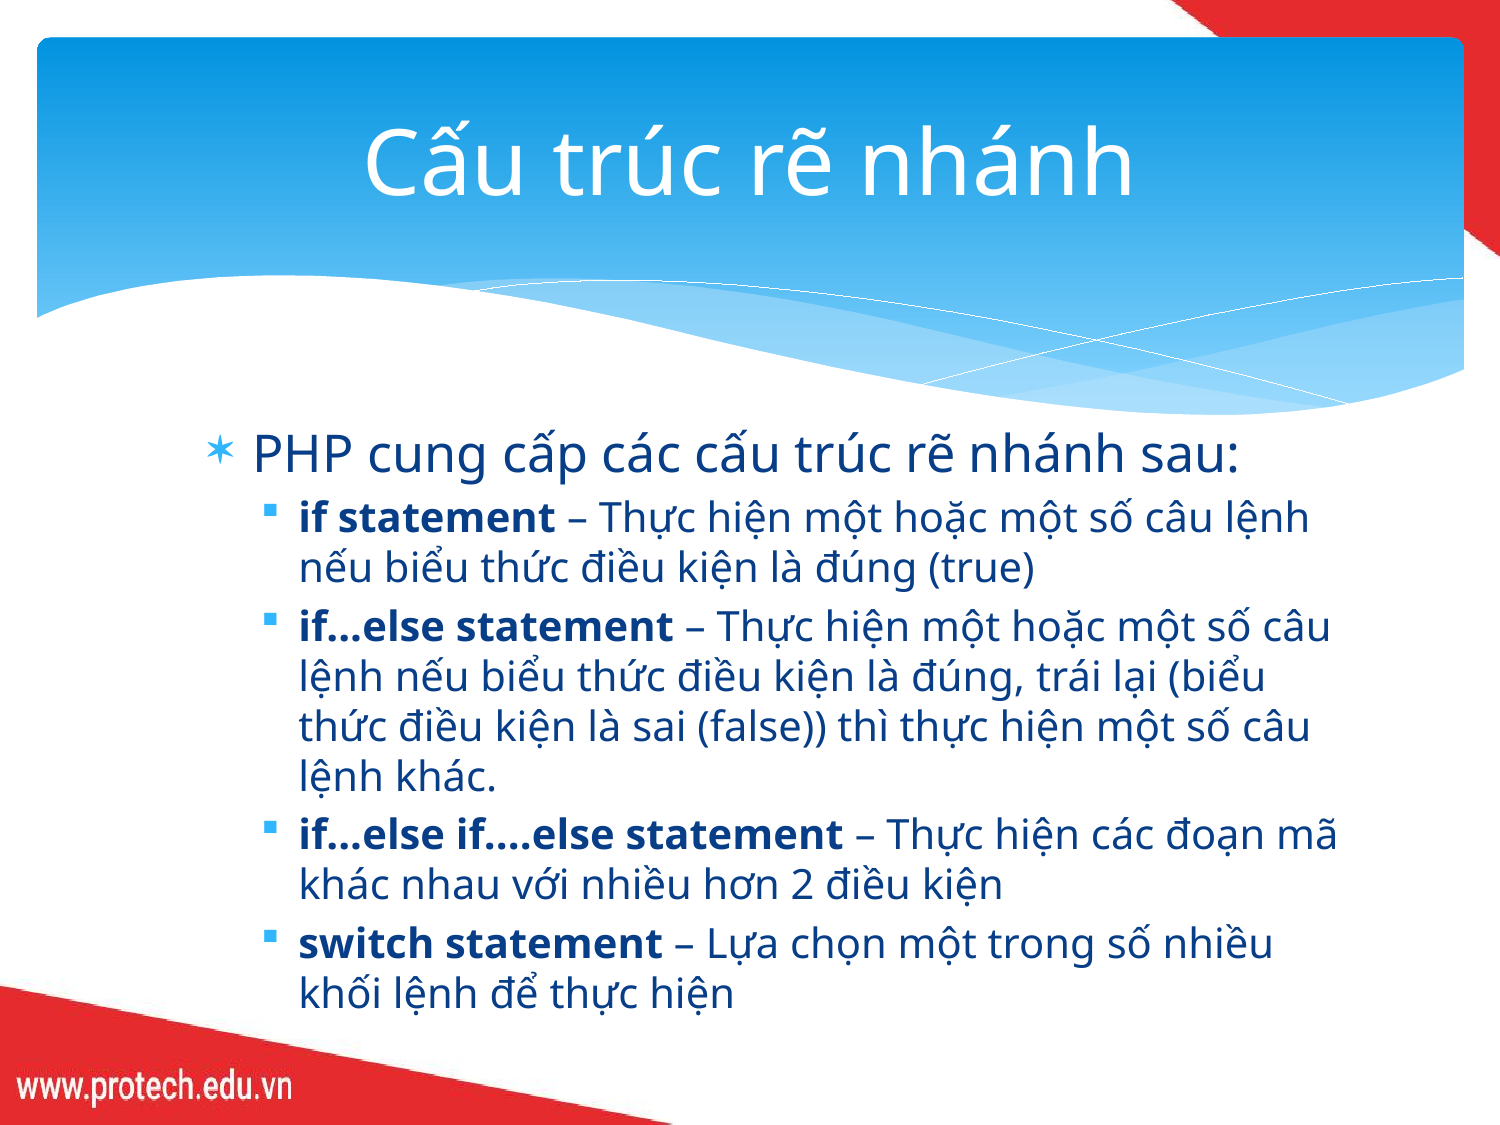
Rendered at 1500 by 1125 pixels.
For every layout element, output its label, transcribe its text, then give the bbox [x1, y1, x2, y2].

list PHP cung cấp các cấu trúc rẽ nhánh sau: if statement – Thực hiện một hoặc một số câu lệnh nếu biểu thức điều kiện là đúng (true) if...else statement – Thực hiện một hoặc một số câu lệnh nếu biểu thức điều kiện là đúng, trái lại (biểu thức điều kiện là sai (false)) thì thực hiện một số câu lệnh khác. if...else if....else statement – Thực hiện các đoạn mã khác nhau với nhiều hơn 2 điều kiện switch statement – Lựa chọn một trong số nhiều khối lệnh để thực hiện [143, 412, 1359, 1025]
title Cấu trúc rẽ nhánh [75, 55, 1425, 261]
picture [0, 0, 1500, 1125]
